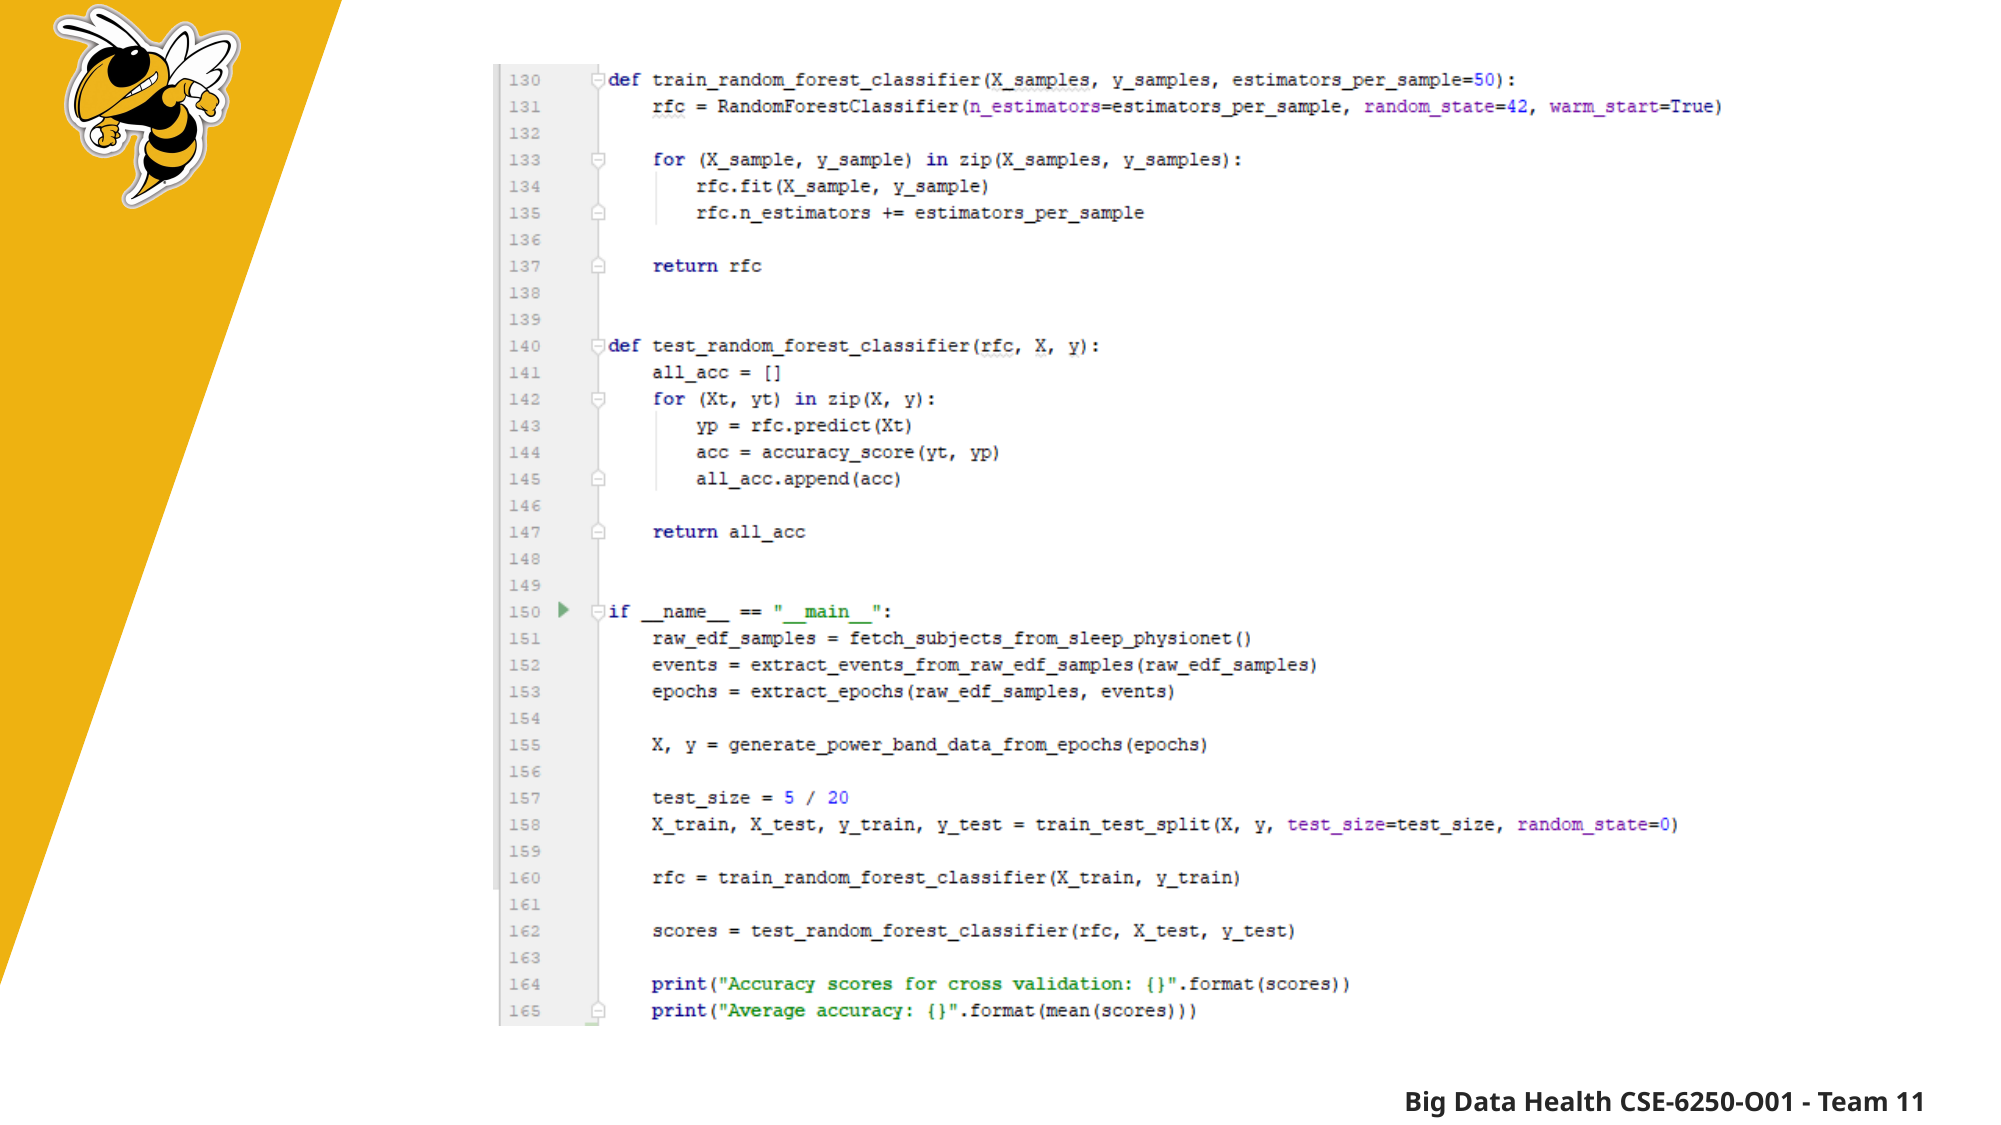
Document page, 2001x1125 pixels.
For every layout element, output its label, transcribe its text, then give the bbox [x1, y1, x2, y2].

picture [493, 64, 1741, 1026]
text_box [0, 0, 343, 986]
list Big Data Health CSE-6250-O01 - Team 11 [1331, 1025, 2000, 1125]
picture [40, 0, 255, 214]
